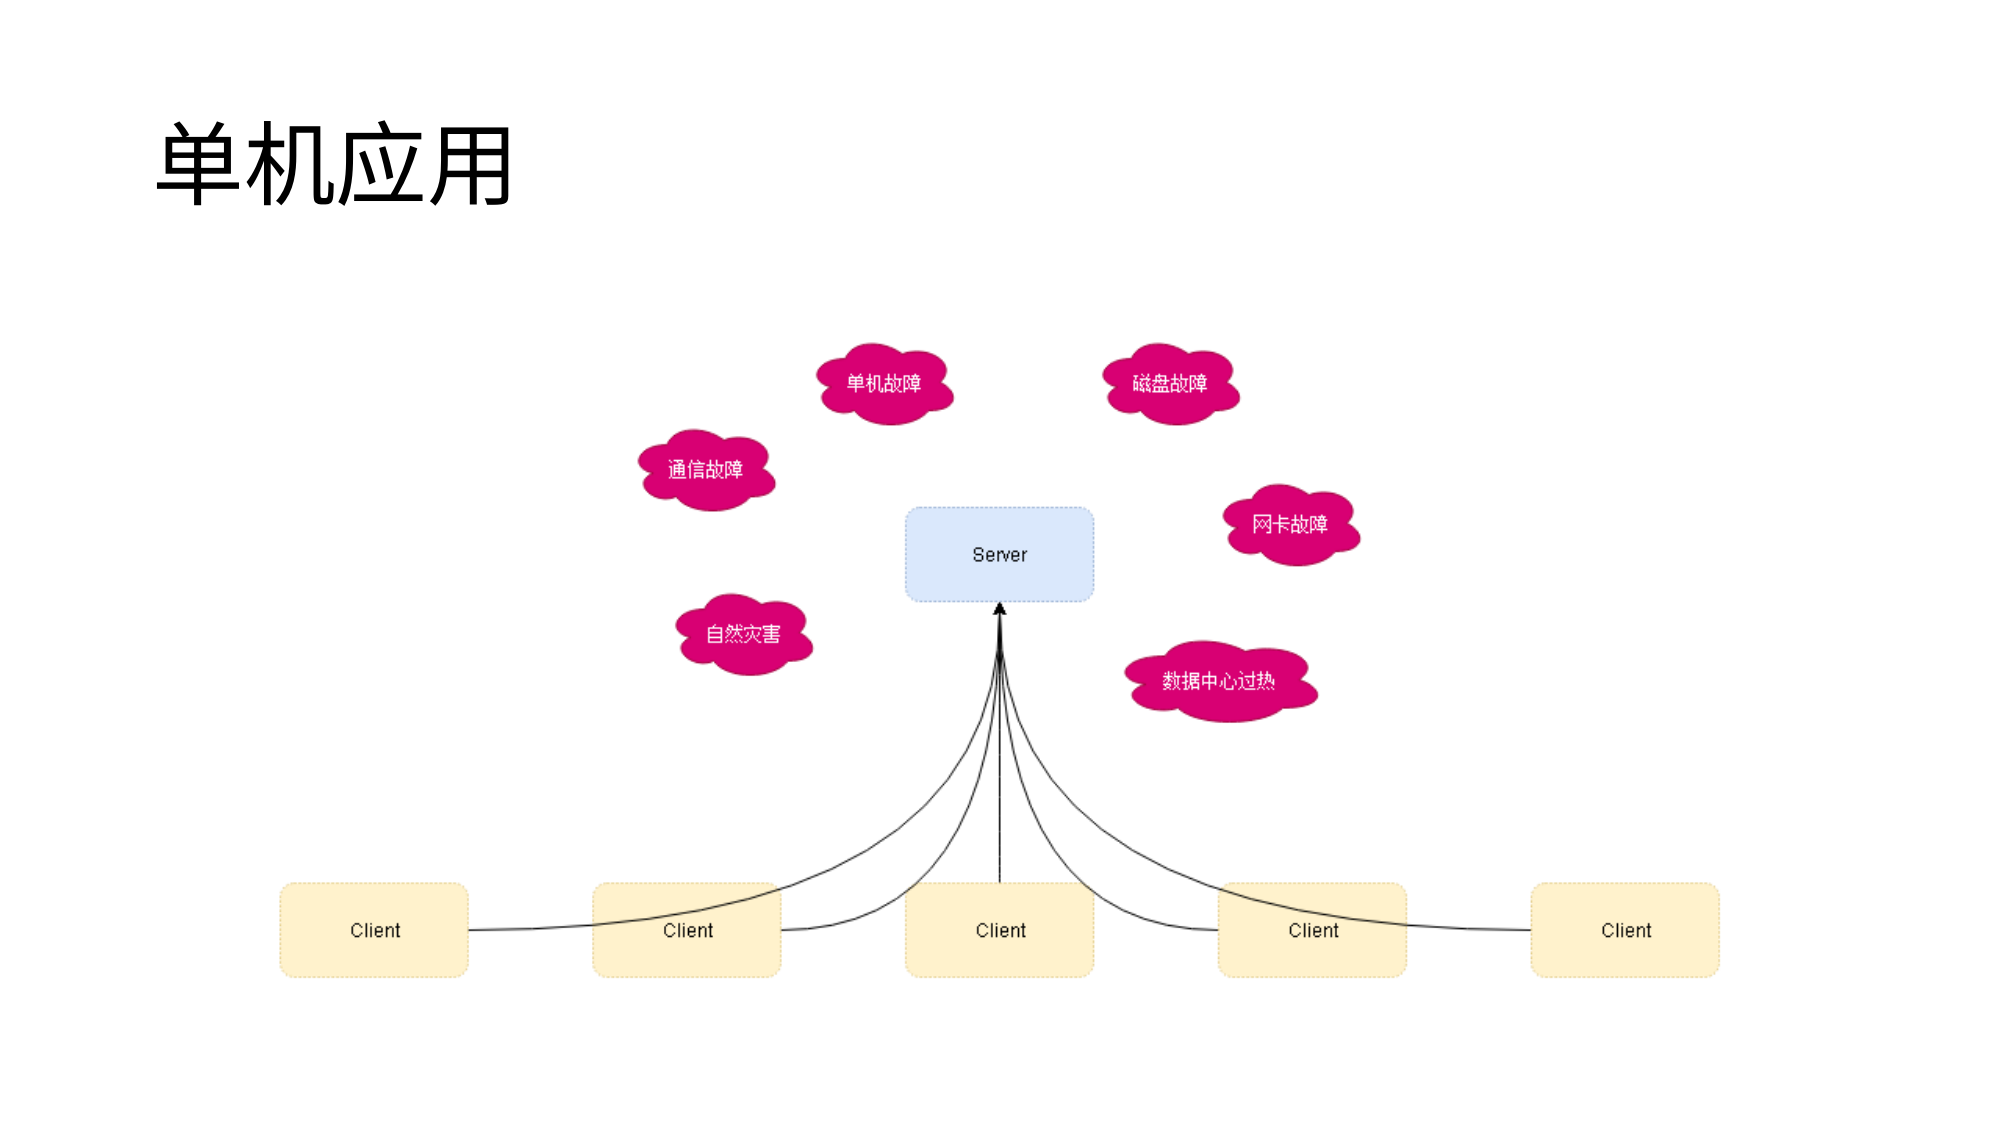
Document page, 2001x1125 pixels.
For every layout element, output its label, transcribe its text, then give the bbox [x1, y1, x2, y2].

title 单机应用 [137, 59, 1863, 278]
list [272, 327, 1728, 986]
